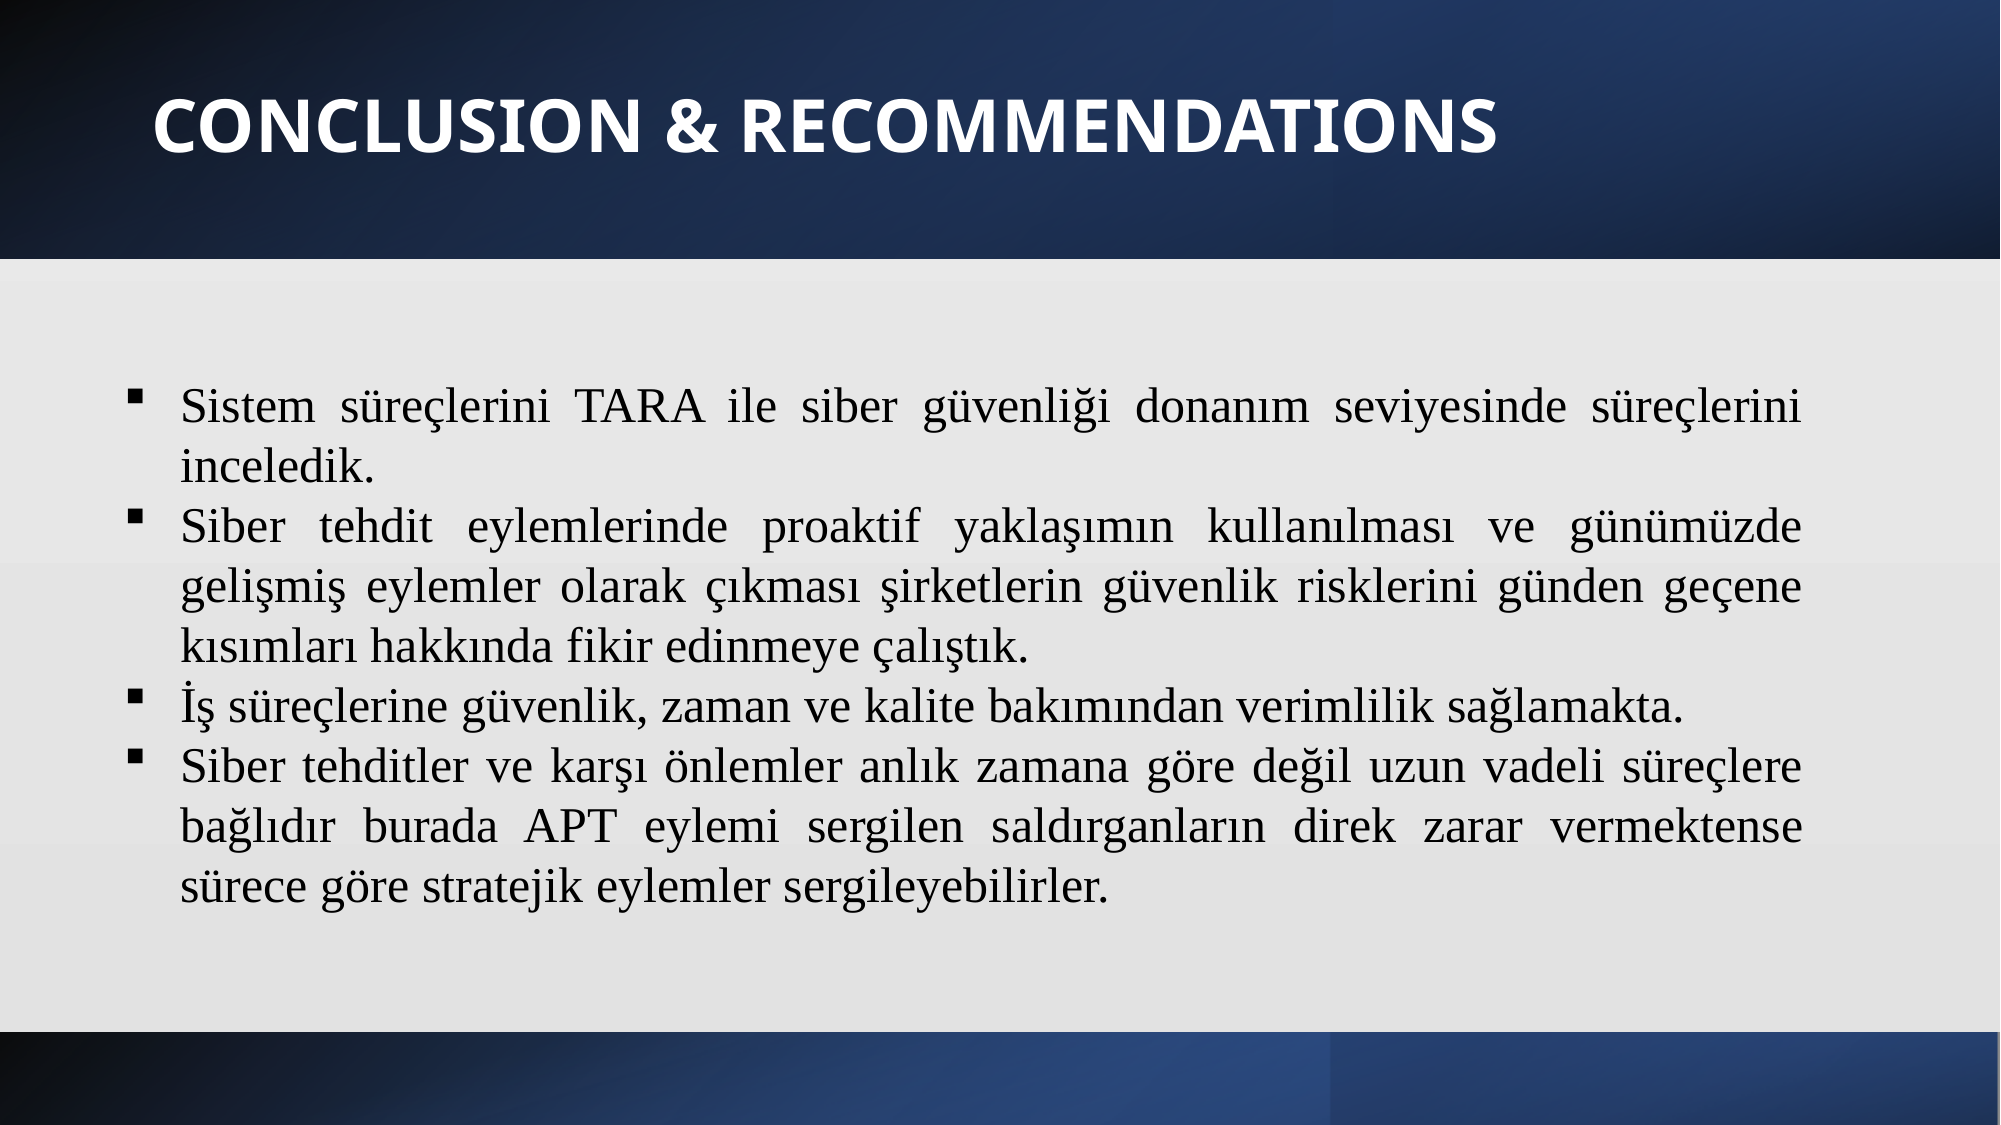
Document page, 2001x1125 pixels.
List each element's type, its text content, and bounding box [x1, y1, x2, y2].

picture [0, 1032, 2000, 1125]
text_box [0, 260, 2000, 1032]
text_box [0, 0, 2000, 260]
text_box Sistem süreçlerini TARA ile siber güvenliği donanım seviyesinde süreçlerini inceledik. Siber tehdit eylemlerinde proaktif yaklaşımın kullanılması ve günümüzde gelişmiş eylemler olarak çıkması şirketlerin güvenlik risklerini günden geçene kısımları hakkında fikir edinmeye çalıştık. İş süreçlerine güvenlik, zaman ve kalite bakımından verimlilik sağlamakta. Siber tehditler ve karşı önlemler anlık zamana göre değil uzun vadeli süreçlere bağlıdır burada APT eylemi sergilen saldırganların direk zarar vermektense sürece göre stratejik eylemler sergileyebilirler. [109, 365, 1820, 920]
text_box CONCLUSION & RECOMMENDATIONS [136, 57, 1793, 202]
